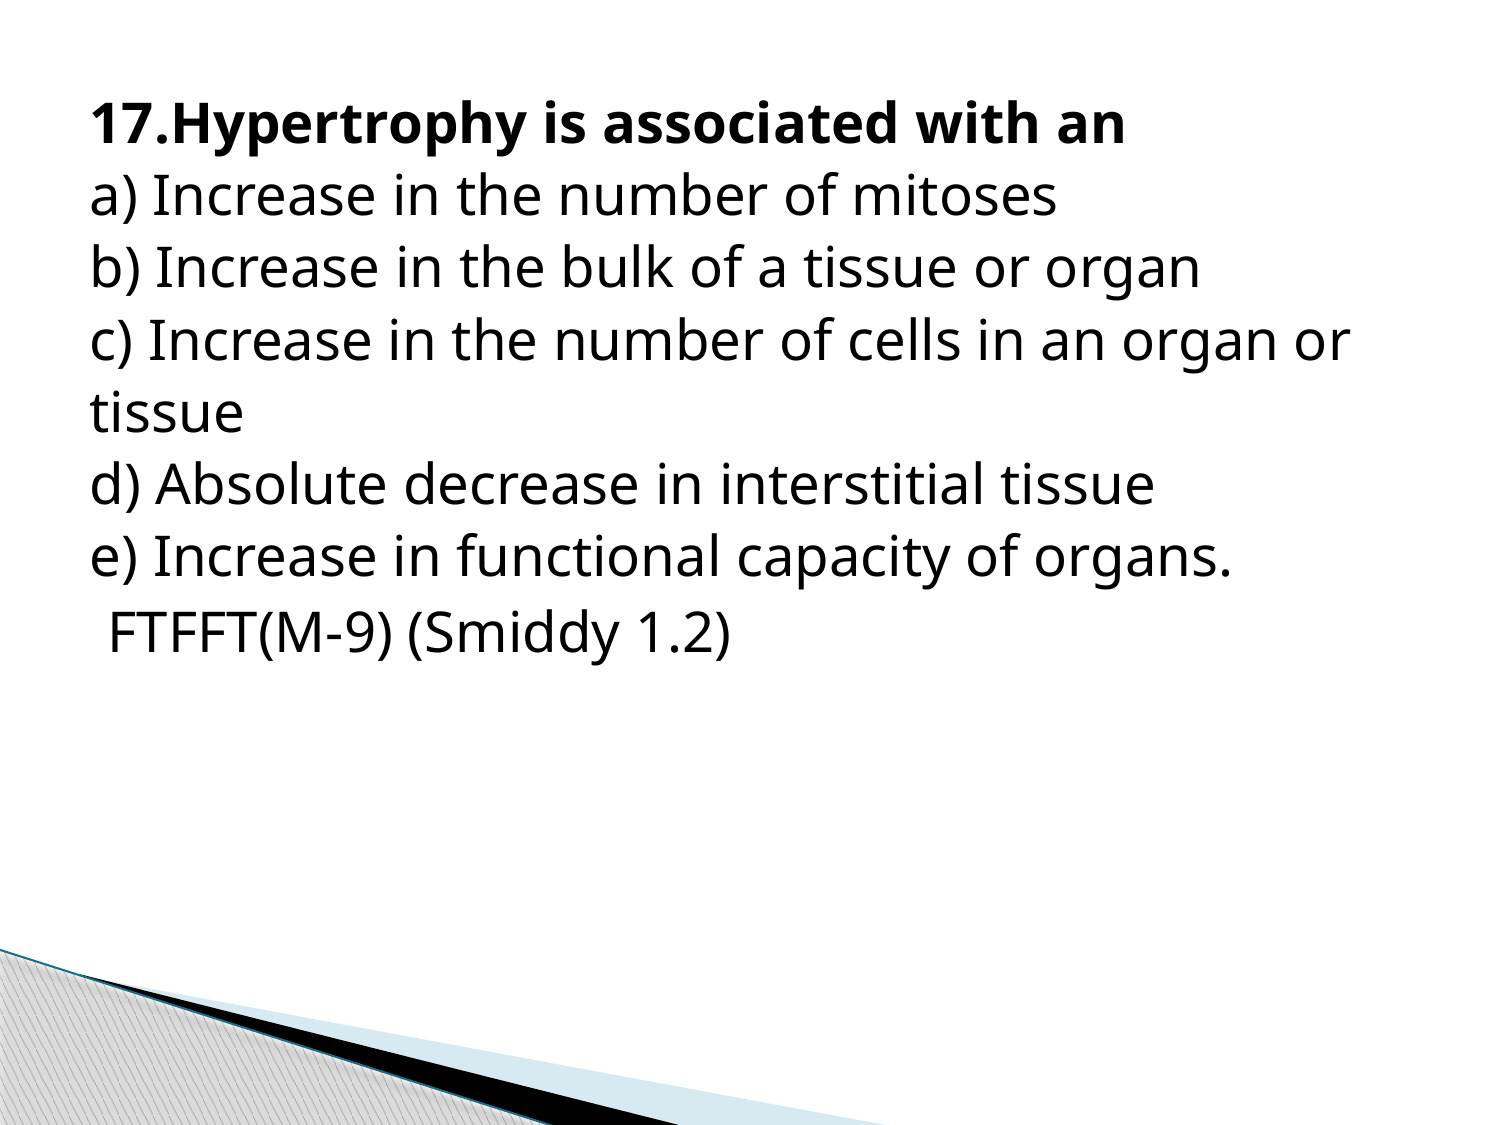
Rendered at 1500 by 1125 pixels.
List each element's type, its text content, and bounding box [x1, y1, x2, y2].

list 17.Hypertrophy is associated with an a) Increase in the number of mitoses b) Increase in the bulk of a tissue or organ c) Increase in the number of cells in an organ or tissue d) Absolute decrease in interstitial tissue e) Increase in functional capacity of organs. FTFFT(M-9) (Smiddy 1.2) [75, 75, 1425, 1005]
